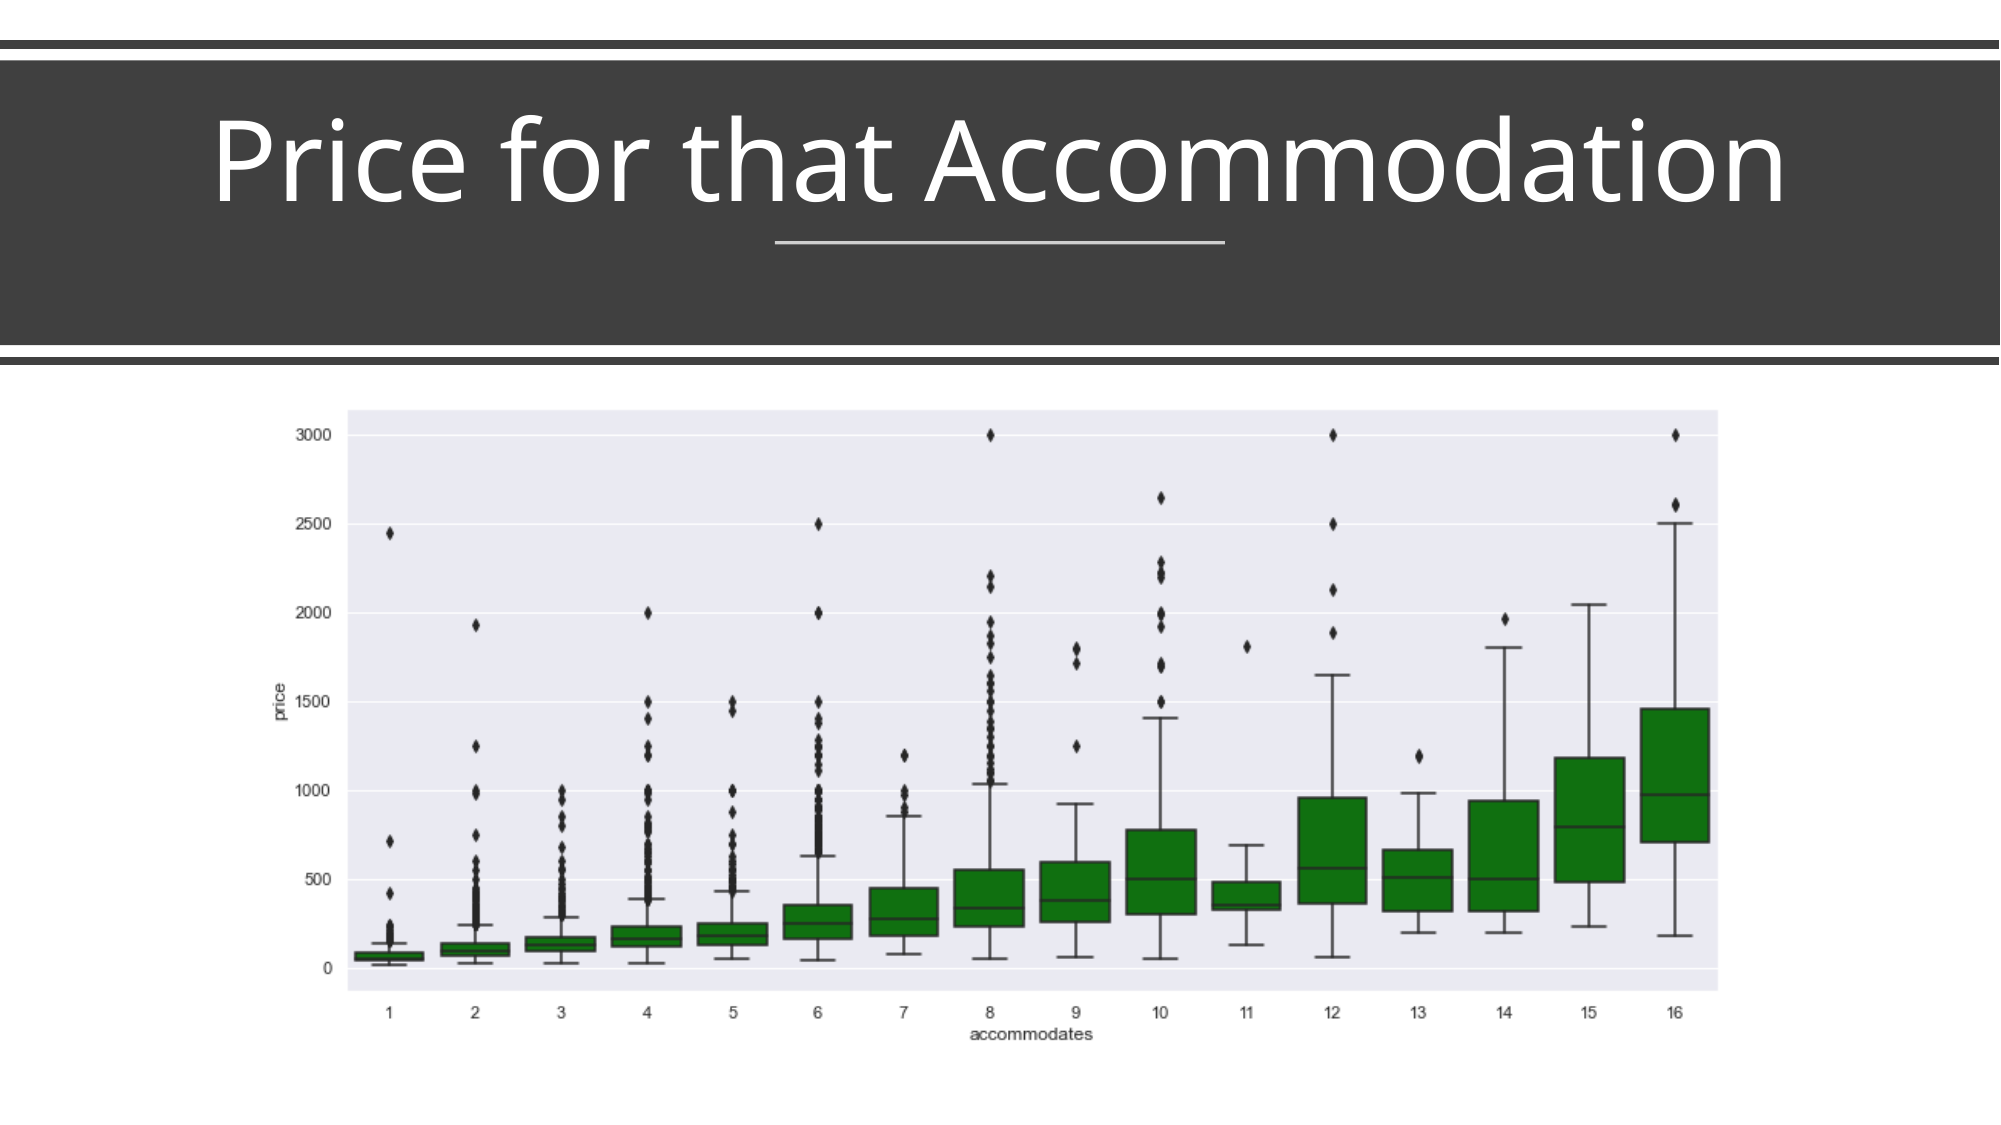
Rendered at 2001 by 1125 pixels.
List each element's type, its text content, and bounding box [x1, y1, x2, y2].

title Price for that Accommodation [86, 80, 1914, 233]
picture [262, 398, 1729, 1054]
text_box [0, 59, 2000, 346]
